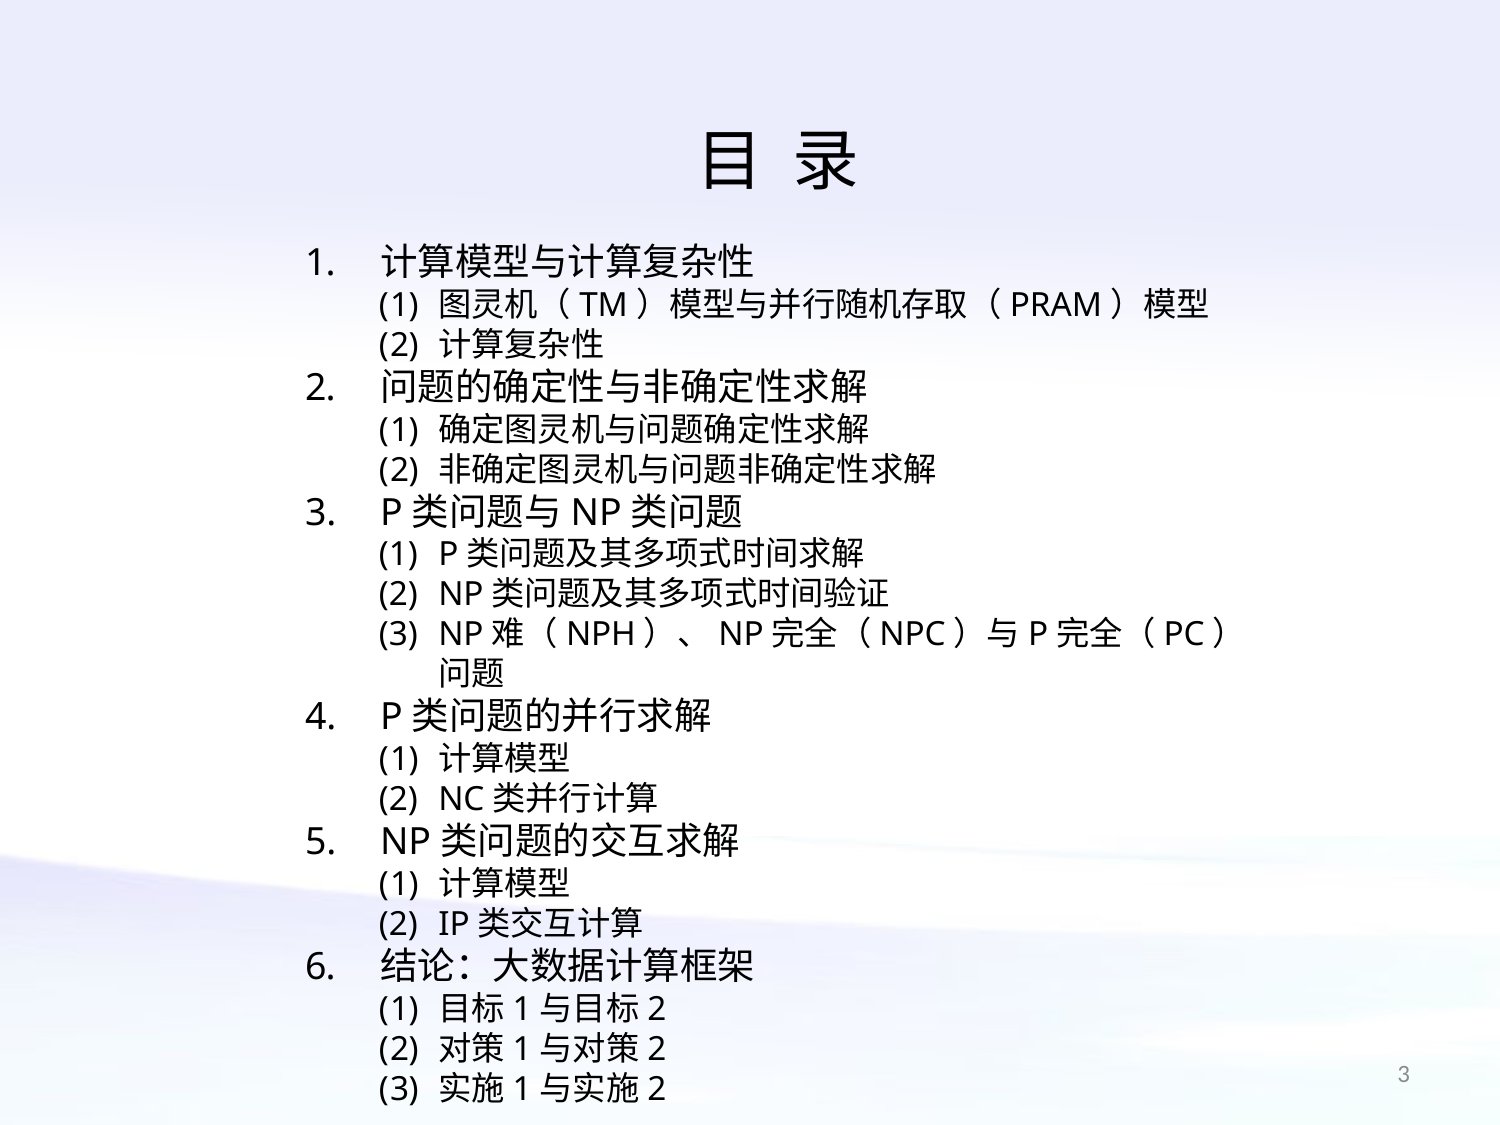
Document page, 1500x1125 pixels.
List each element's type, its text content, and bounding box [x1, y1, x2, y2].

slide_number 3 [1074, 1042, 1425, 1103]
picture [0, 0, 1500, 1125]
text_box 目 录 计算模型与计算复杂性 图灵机（TM）模型与并行随机存取（PRAM）模型 计算复杂性 问题的确定性与非确定性求解 确定图灵机与问题确定性求解 非确定图灵机与问题非确定性求解 P类问题与NP类问题 P类问题及其多项式时间求解 NP类问题及其多项式时间验证 NP难（NPH）、NP完全（NPC）与P完全（PC）问题 P类问题的并行求解 计算模型 NC类并行计算 NP类问题的交互求解 计算模型 IP类交互计算 结论：大数据计算框架 目标1与目标2 对策1与对策2 实施1与实施2 [290, 110, 1266, 1075]
